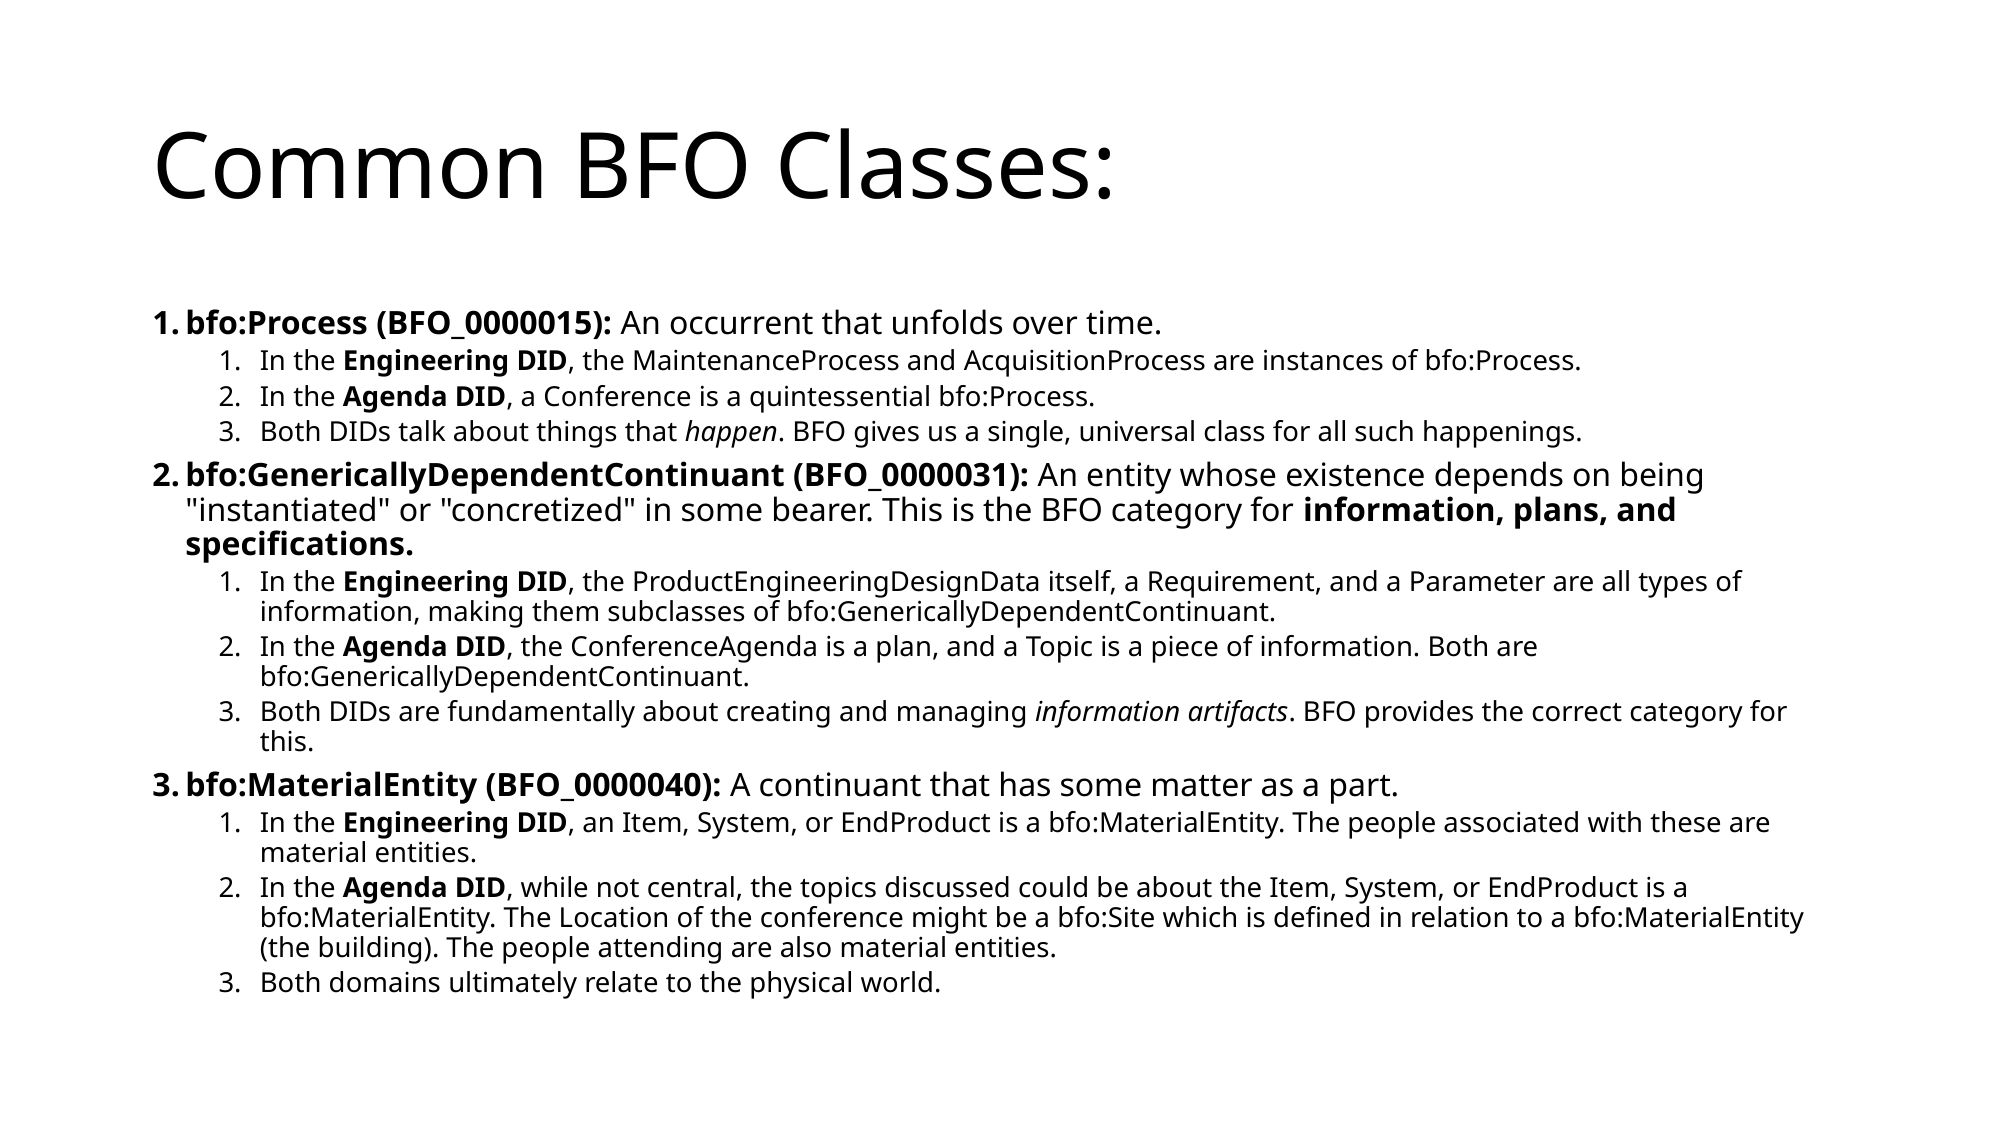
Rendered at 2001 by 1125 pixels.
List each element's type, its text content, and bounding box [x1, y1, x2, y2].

title Common BFO Classes: [137, 59, 1863, 278]
list bfo:Process (BFO_0000015): An occurrent that unfolds over time. In the Engineering DID, the MaintenanceProcess and AcquisitionProcess are instances of bfo:Process. In the Agenda DID, a Conference is a quintessential bfo:Process. Both DIDs talk about things that happen. BFO gives us a single, universal class for all such happenings. bfo:GenericallyDependentContinuant (BFO_0000031): An entity whose existence depends on being "instantiated" or "concretized" in some bearer. This is the BFO category for information, plans, and specifications. In the Engineering DID, the ProductEngineeringDesignData itself, a Requirement, and a Parameter are all types of information, making them subclasses of bfo:GenericallyDependentContinuant. In the Agenda DID, the ConferenceAgenda is a plan, and a Topic is a piece of information. Both are bfo:GenericallyDependentContinuant. Both DIDs are fundamentally about creating and managing information artifacts. BFO provides the correct category for this. bfo:MaterialEntity (BFO_0000040): A continuant that has some matter as a part. In the Engineering DID, an Item, System, or EndProduct is a bfo:MaterialEntity. The people associated with these are material entities. In the Agenda DID, while not central, the topics discussed could be about the Item, System, or EndProduct is a bfo:MaterialEntity. The Location of the conference might be a bfo:Site which is defined in relation to a bfo:MaterialEntity (the building). The people attending are also material entities. Both domains ultimately relate to the physical world. [137, 299, 1863, 1014]
